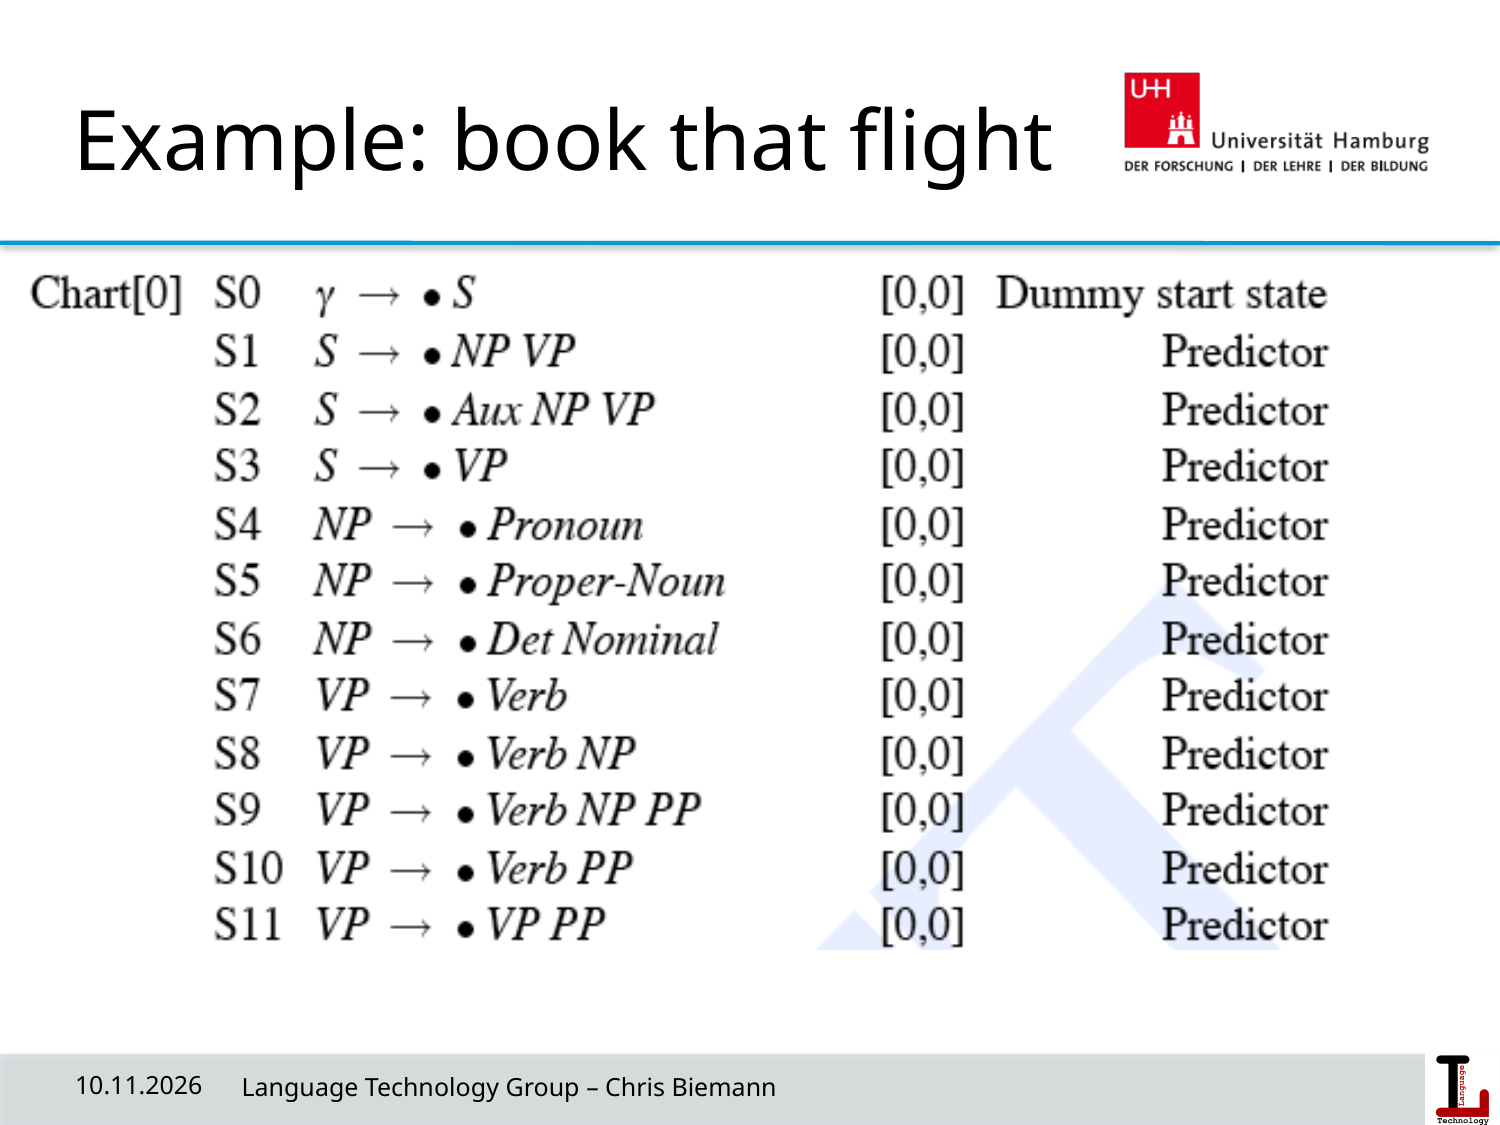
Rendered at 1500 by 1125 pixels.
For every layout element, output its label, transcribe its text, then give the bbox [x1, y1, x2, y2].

text_box 14.05.19 [74, 1056, 224, 1117]
picture [1425, 1052, 1500, 1125]
title Example: book that flight [58, 80, 1187, 218]
text_box Language Technology Group – Chris Biemann [235, 1056, 978, 1117]
picture [24, 269, 1376, 951]
